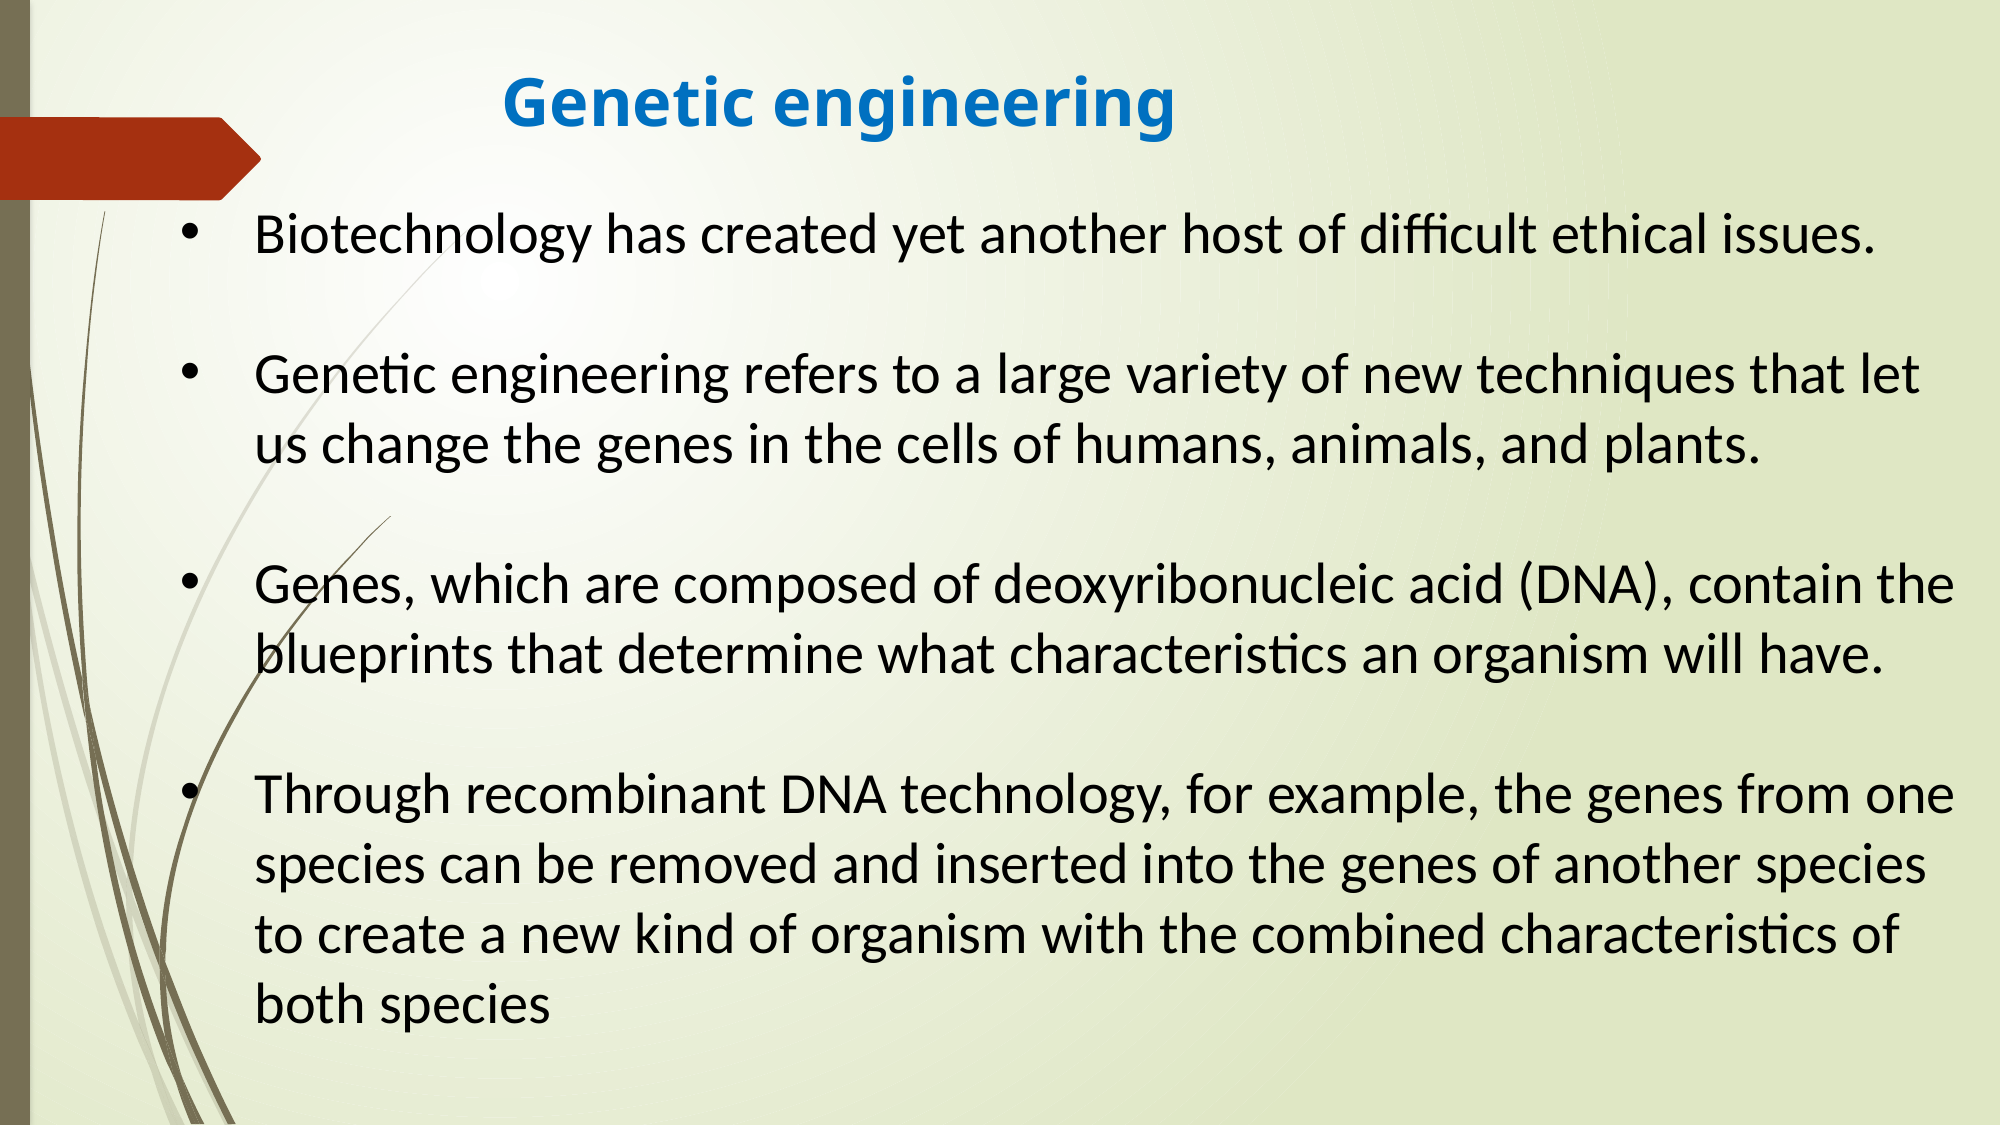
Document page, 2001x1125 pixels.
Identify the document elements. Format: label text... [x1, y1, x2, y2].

title Genetic engineering [486, 52, 1213, 132]
text_box Biotechnology has created yet another host of difficult ethical issues. Genetic engineering refers to a large variety of new techniques that let us change the genes in the cells of humans, animals, and plants. Genes, which are composed of deoxyribonucleic acid (DNA), contain the blueprints that determine what characteristics an organism will have. Through recombinant DNA technology, for example, the genes from one species can be removed and inserted into the genes of another species to create a new kind of organism with the combined characteristics of both species [165, 187, 2000, 1043]
